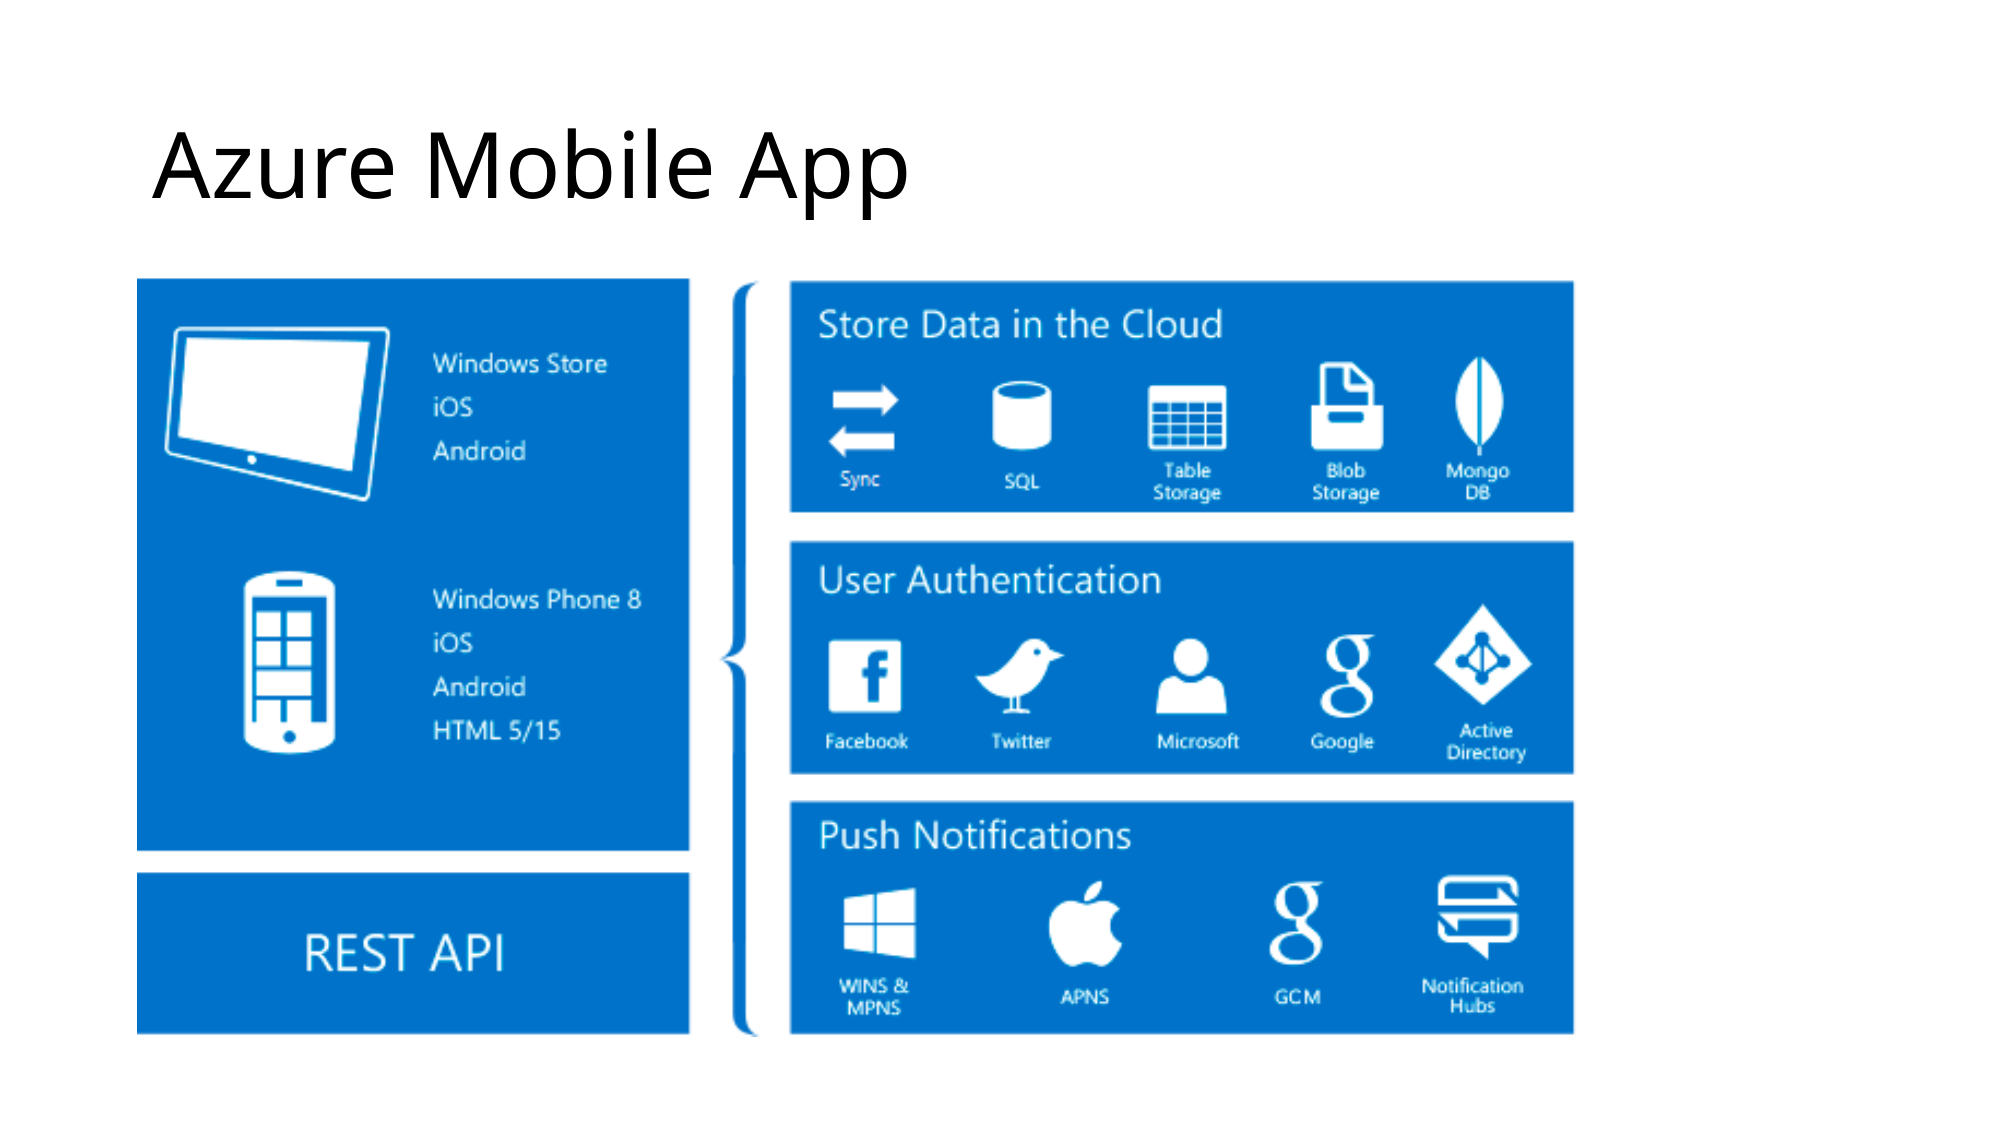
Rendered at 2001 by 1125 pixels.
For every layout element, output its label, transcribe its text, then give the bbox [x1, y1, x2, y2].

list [137, 277, 1585, 1037]
title Azure Mobile App [137, 59, 1863, 278]
